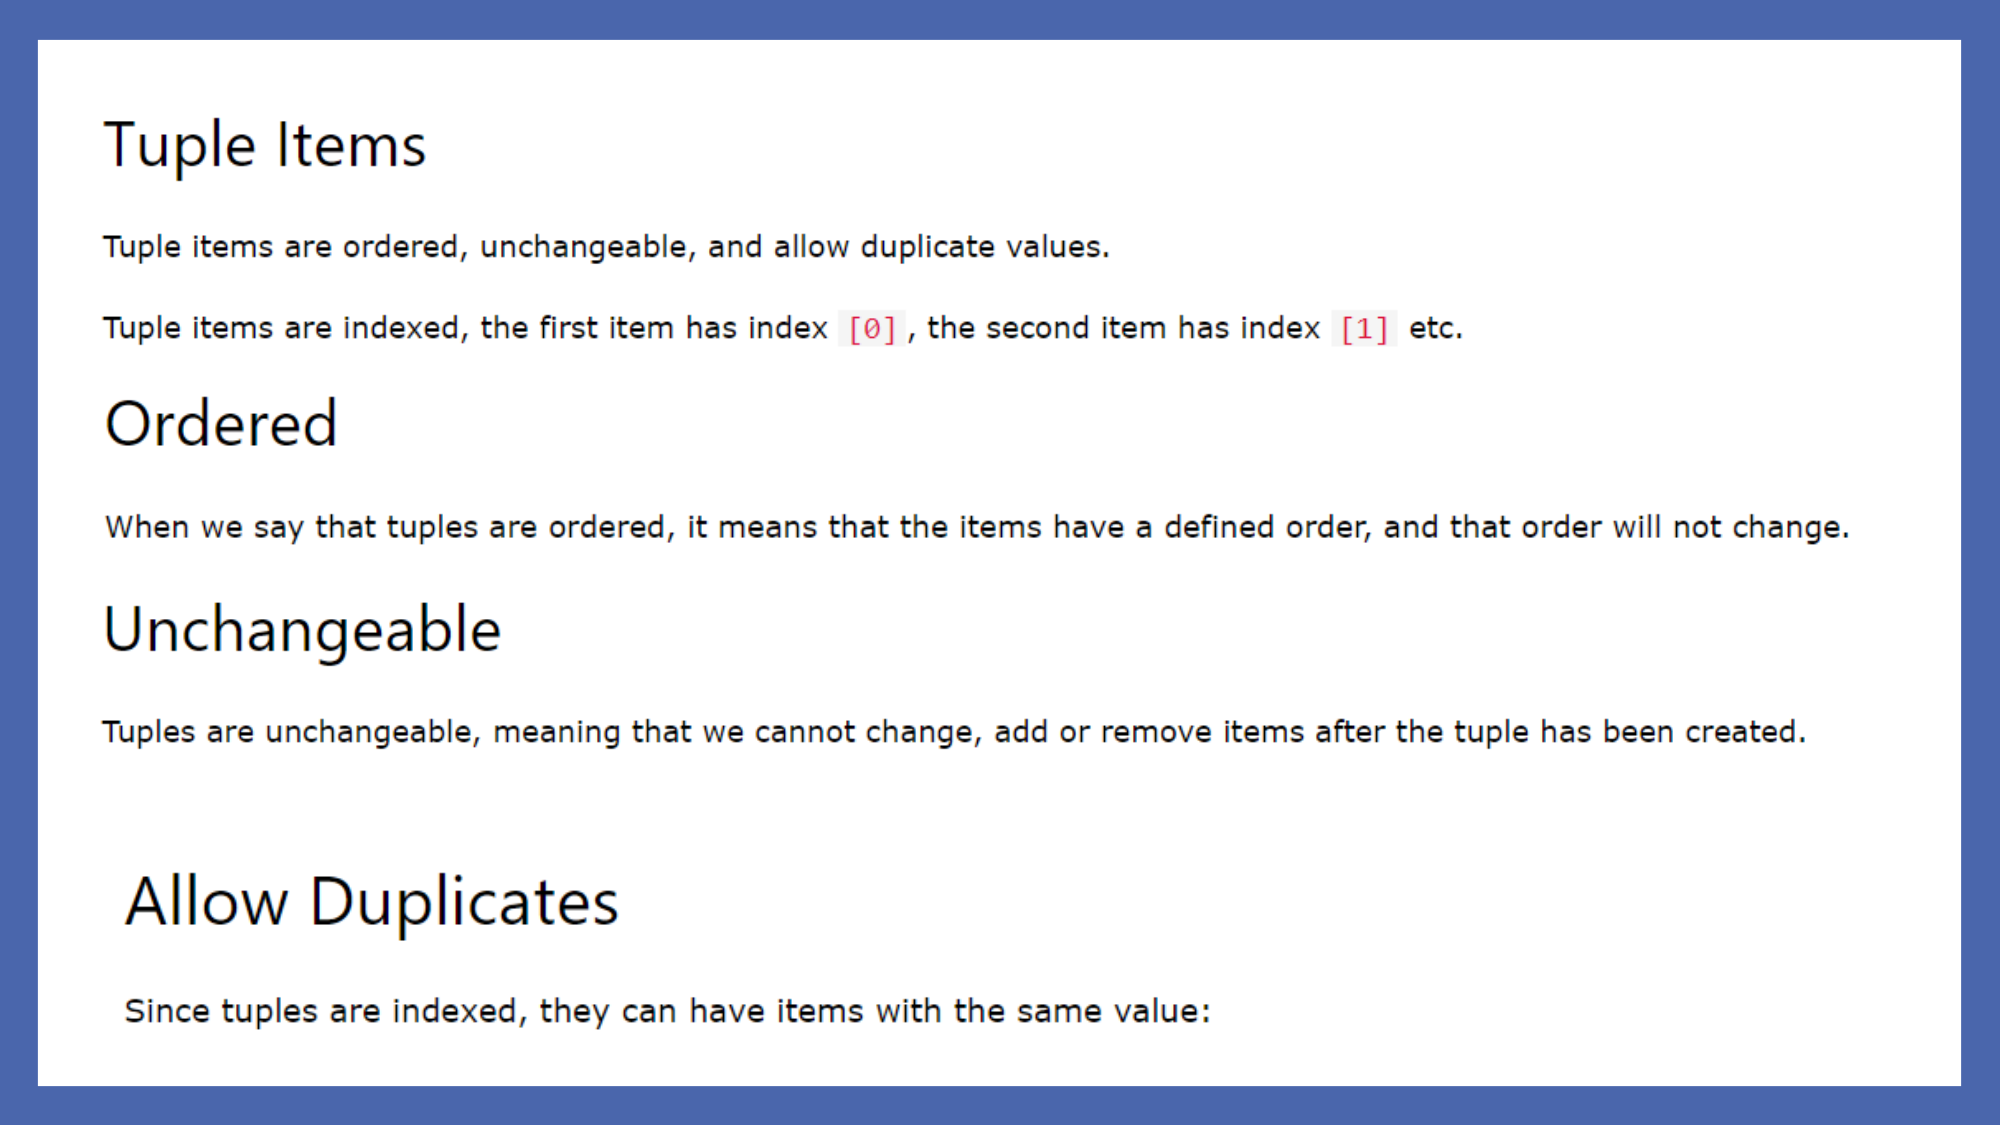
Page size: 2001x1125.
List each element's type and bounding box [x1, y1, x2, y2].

picture [89, 828, 1288, 1051]
picture [56, 67, 1931, 784]
